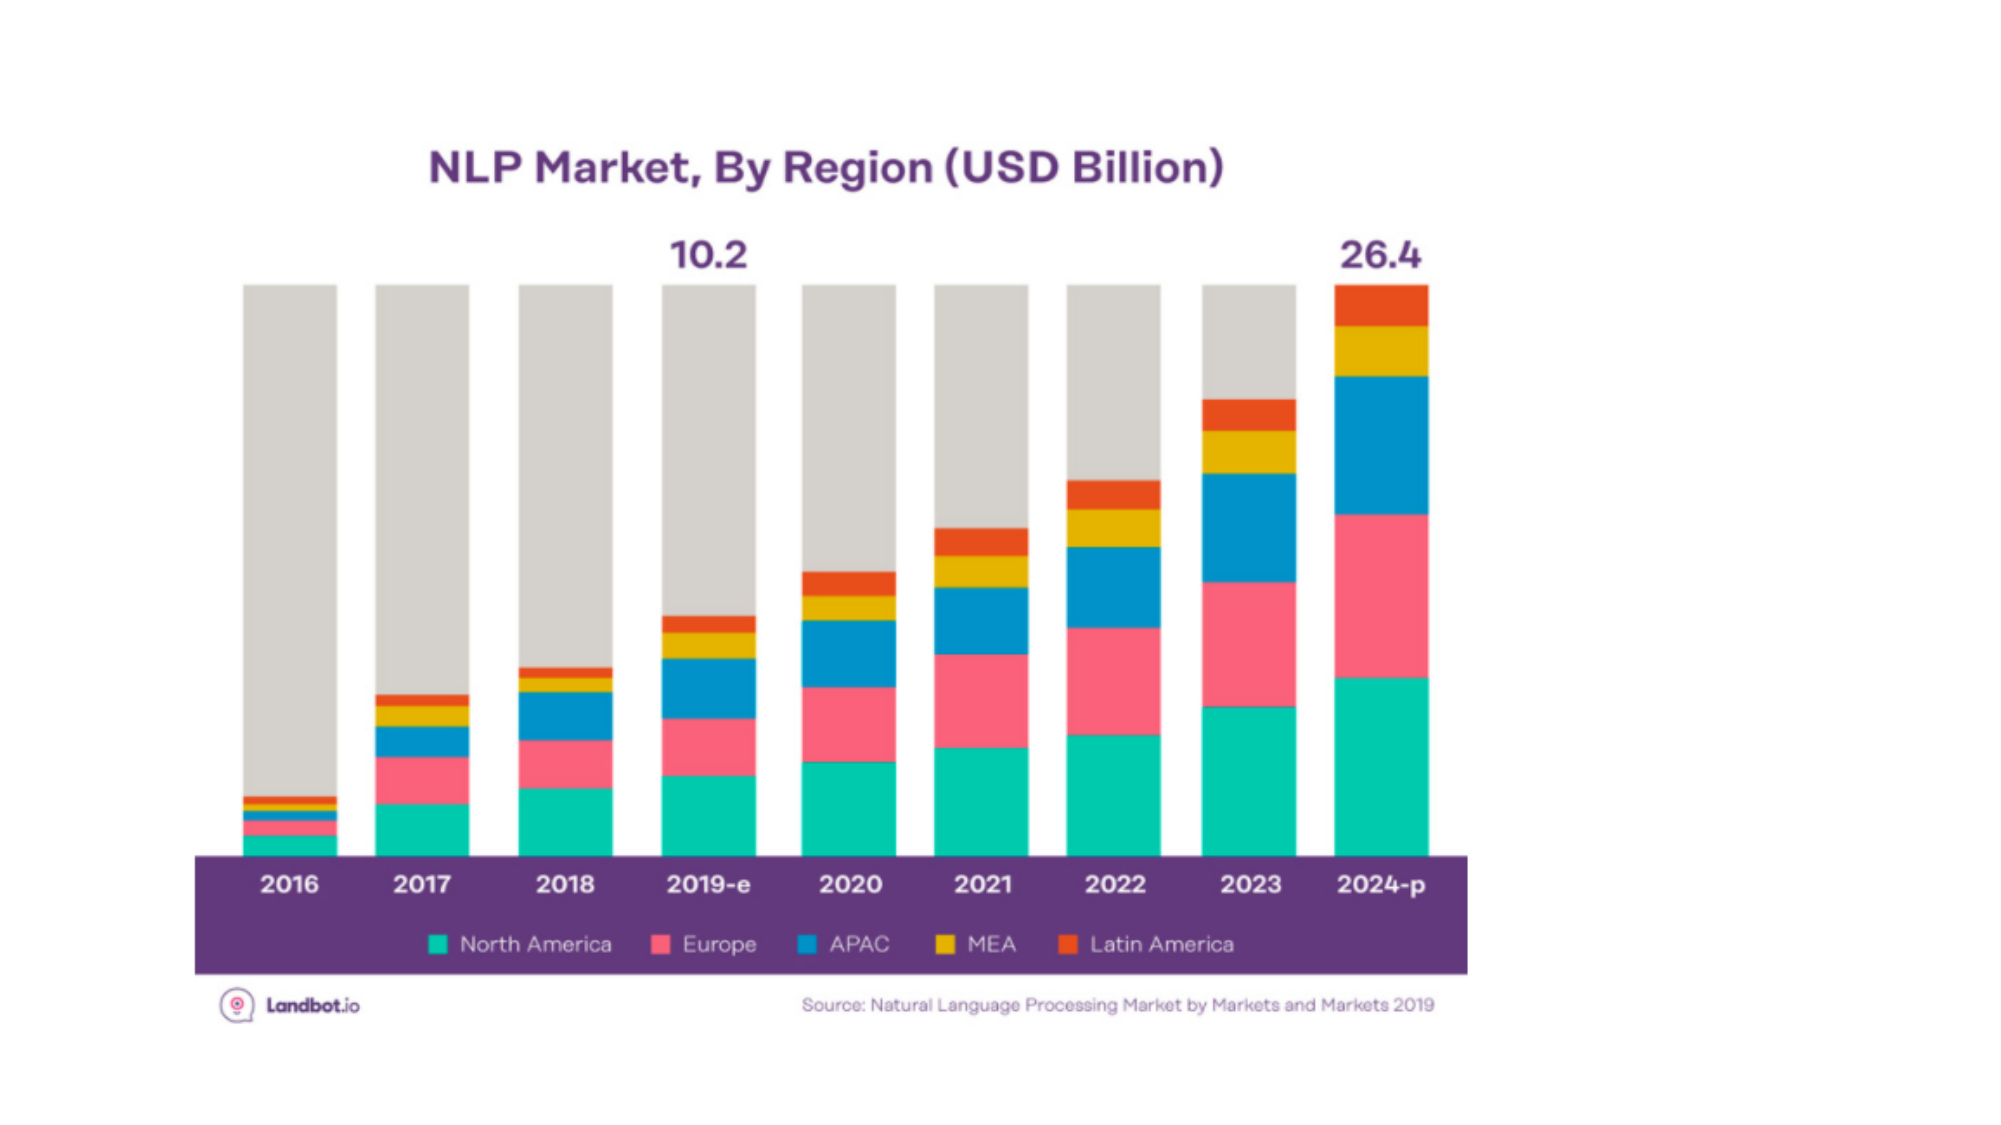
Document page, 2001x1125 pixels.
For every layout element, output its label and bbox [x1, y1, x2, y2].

picture [152, 128, 1487, 1036]
